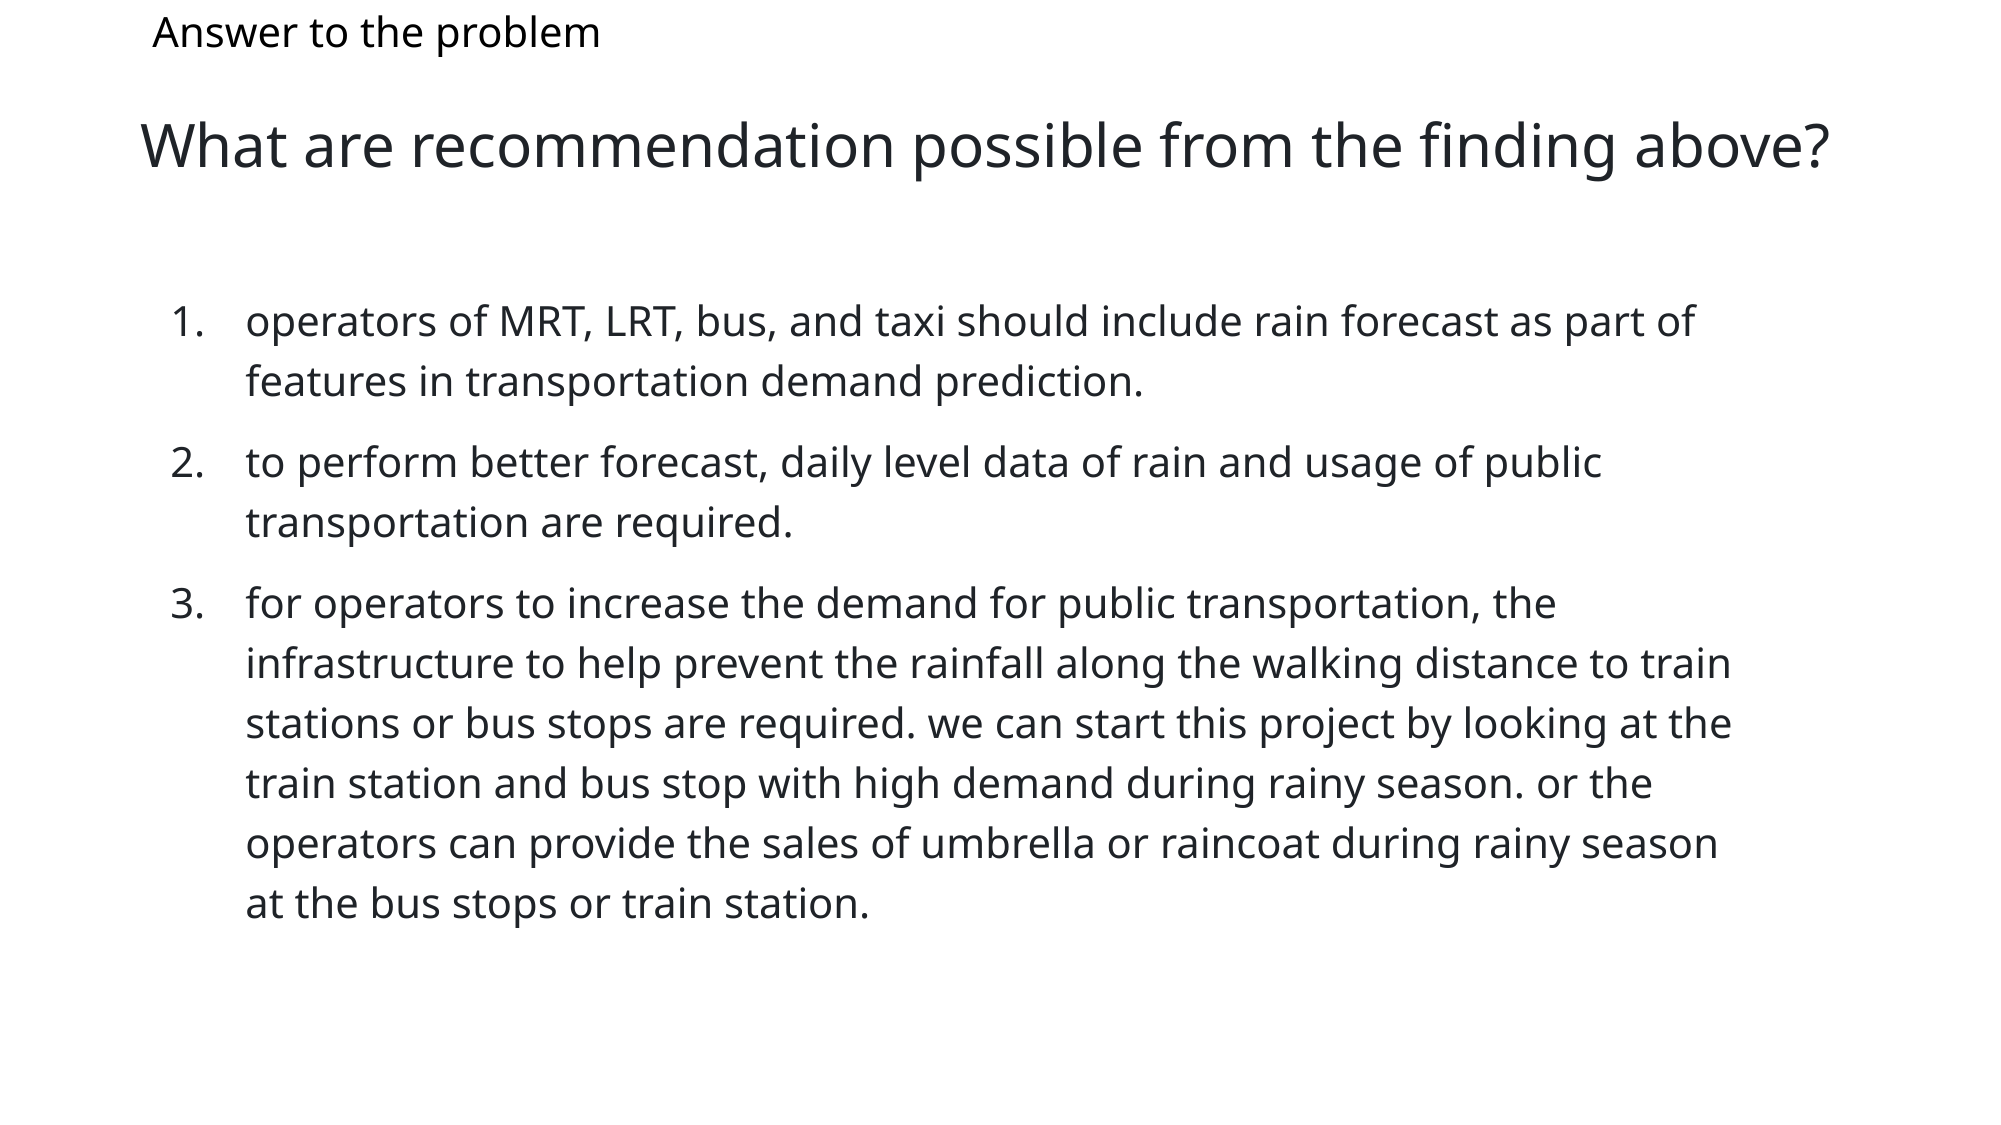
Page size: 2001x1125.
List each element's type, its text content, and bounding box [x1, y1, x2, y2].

list operators of MRT, LRT, bus, and taxi should include rain forecast as part of features in transportation demand prediction. to perform better forecast, daily level data of rain and usage of public transportation are required. for operators to increase the demand for public transportation, the infrastructure to help prevent the rainfall along the walking distance to train stations or bus stops are required. we can start this project by looking at the train station and bus stop with high demand during rainy season. or the operators can provide the sales of umbrella or raincoat during rainy season at the bus stops or train station. [155, 277, 1772, 1055]
text_box What are recommendation possible from the finding above? [57, 59, 1863, 220]
title Answer to the problem [137, 0, 1863, 59]
